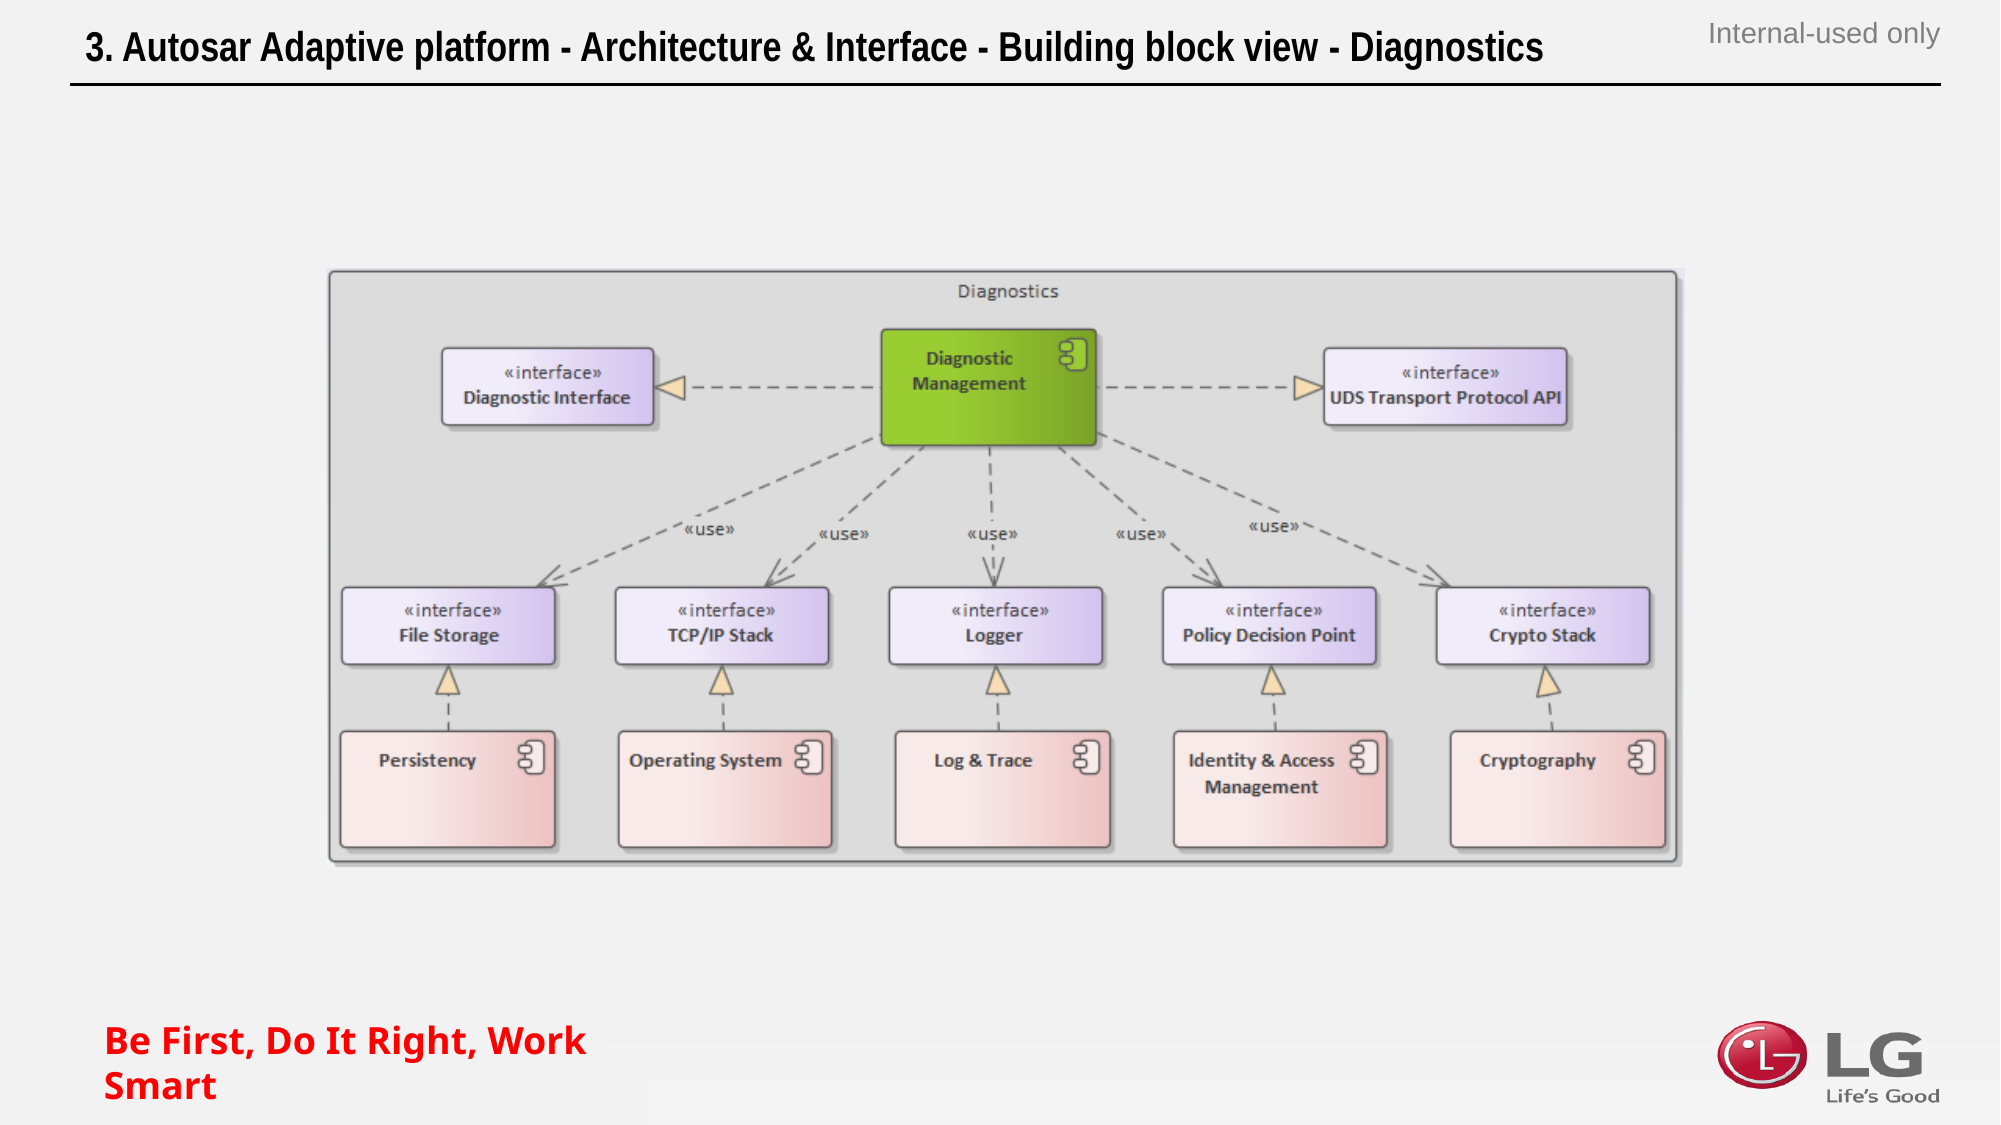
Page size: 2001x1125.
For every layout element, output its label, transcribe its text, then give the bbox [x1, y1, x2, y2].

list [326, 268, 1685, 867]
picture [1713, 1001, 1942, 1123]
title 3. Autosar Adaptive platform - Architecture & Interface - Building block view - Diagnostics [70, 0, 1942, 97]
